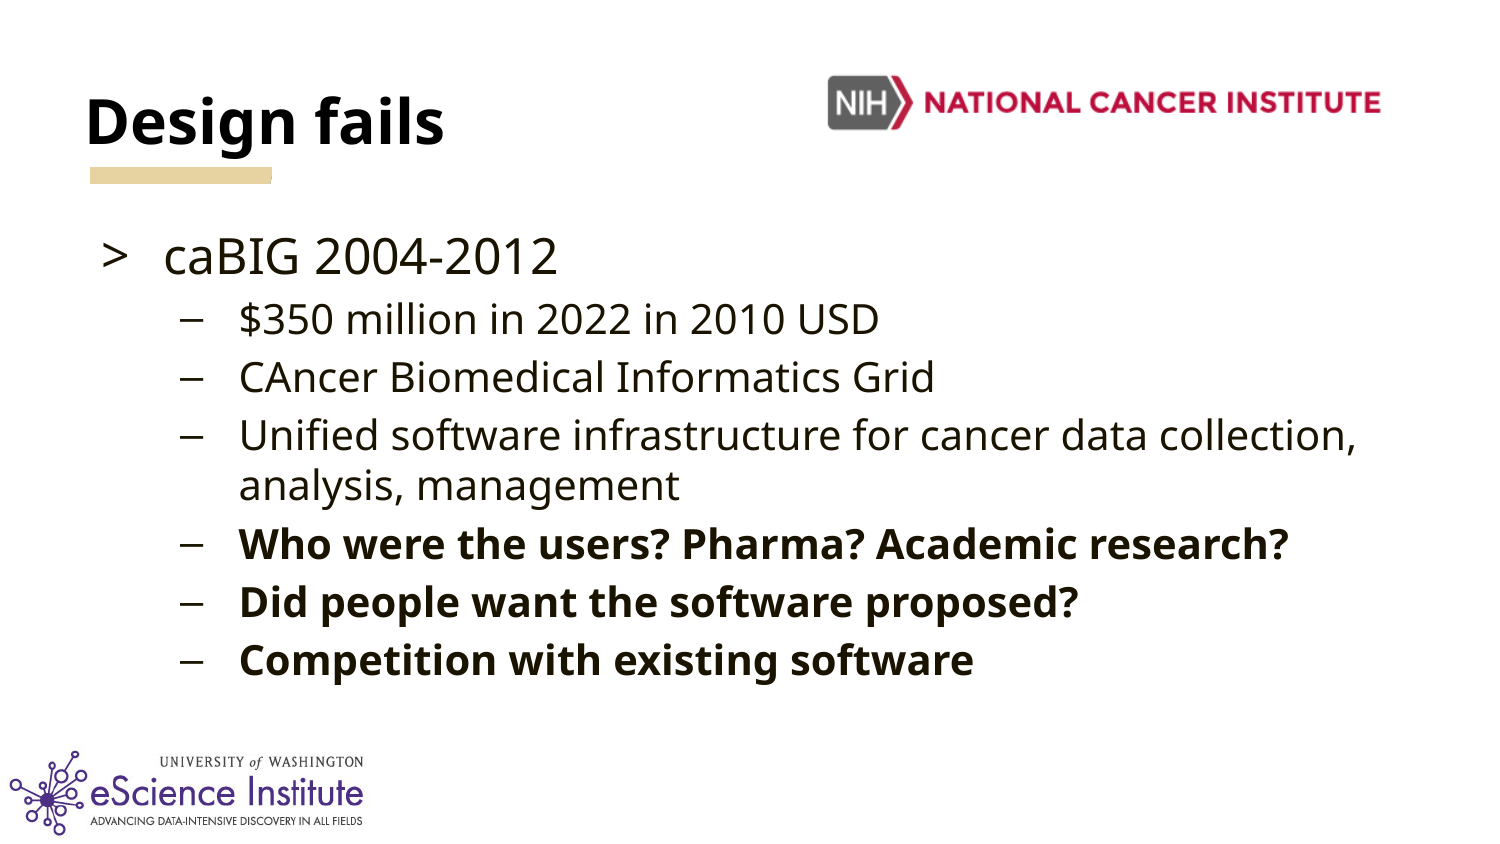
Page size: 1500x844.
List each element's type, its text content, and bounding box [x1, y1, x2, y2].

picture [812, 65, 1393, 132]
list caBIG 2004-2012 $350 million in 2022 in 2010 USD CAncer Biomedical Informatics Grid Unified software infrastructure for cancer data collection, analysis, management Who were the users? Pharma? Academic research? Did people want the software proposed? Competition with existing software [73, 216, 1471, 714]
title Design fails [73, 76, 1419, 168]
picture [0, 740, 393, 844]
picture [90, 168, 272, 184]
